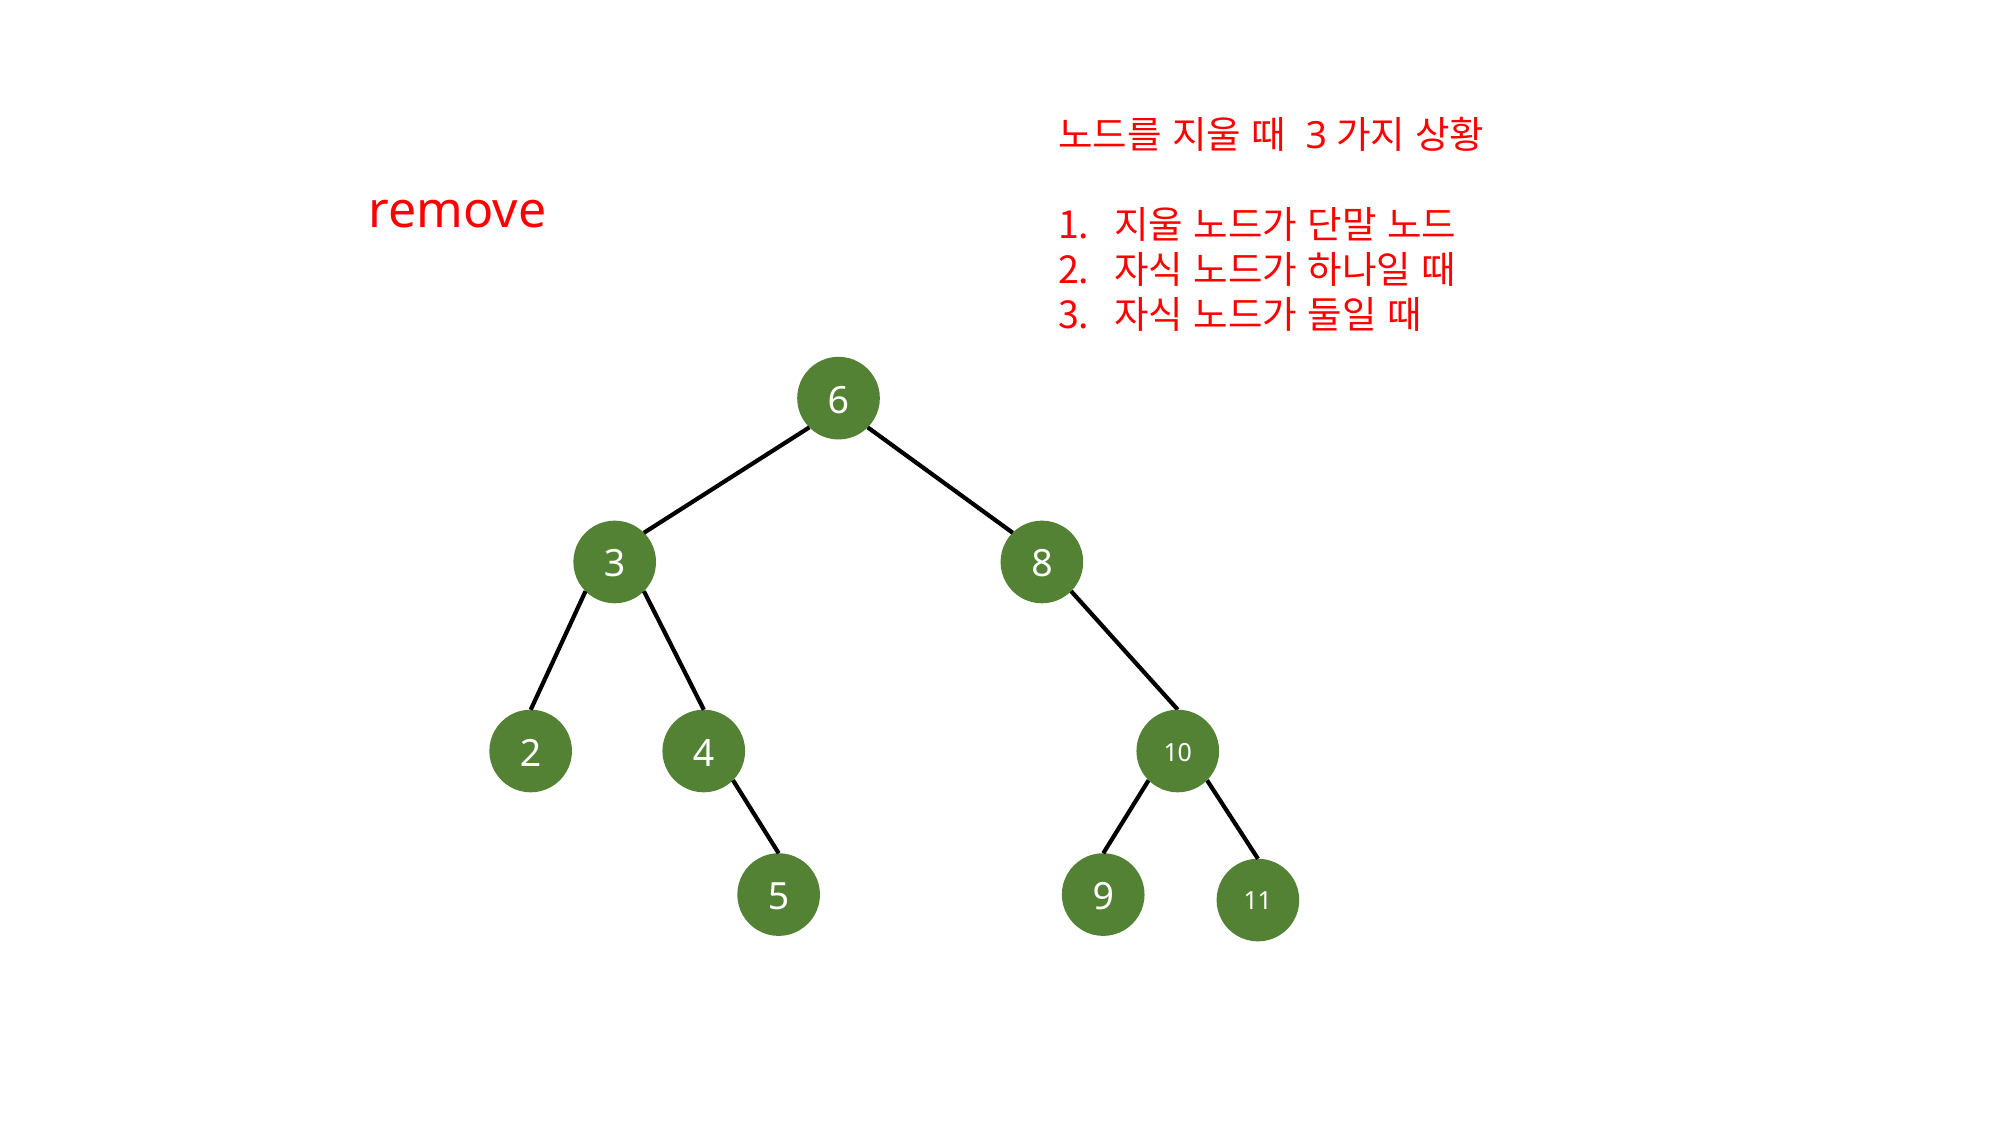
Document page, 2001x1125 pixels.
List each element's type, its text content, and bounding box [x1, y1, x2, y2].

text_box 5 [736, 852, 822, 937]
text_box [733, 780, 779, 854]
text_box 2 [488, 708, 574, 794]
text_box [1206, 780, 1258, 859]
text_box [1071, 591, 1178, 710]
text_box 3 [572, 519, 658, 605]
text_box 4 [661, 708, 747, 794]
text_box remove [354, 169, 562, 245]
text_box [530, 591, 586, 710]
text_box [867, 427, 1013, 533]
text_box 9 [1060, 852, 1146, 937]
text_box 노드를 지울 때 3가지 상황 지울 노드가 단말 노드 자식 노드가 하나일 때 자식 노드가 둘일 때 [1043, 103, 1500, 344]
text_box 8 [999, 519, 1085, 605]
text_box 11 [1215, 857, 1301, 943]
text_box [643, 591, 704, 710]
text_box 10 [1135, 708, 1221, 794]
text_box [1103, 780, 1149, 854]
text_box 6 [796, 355, 881, 441]
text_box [643, 427, 810, 533]
